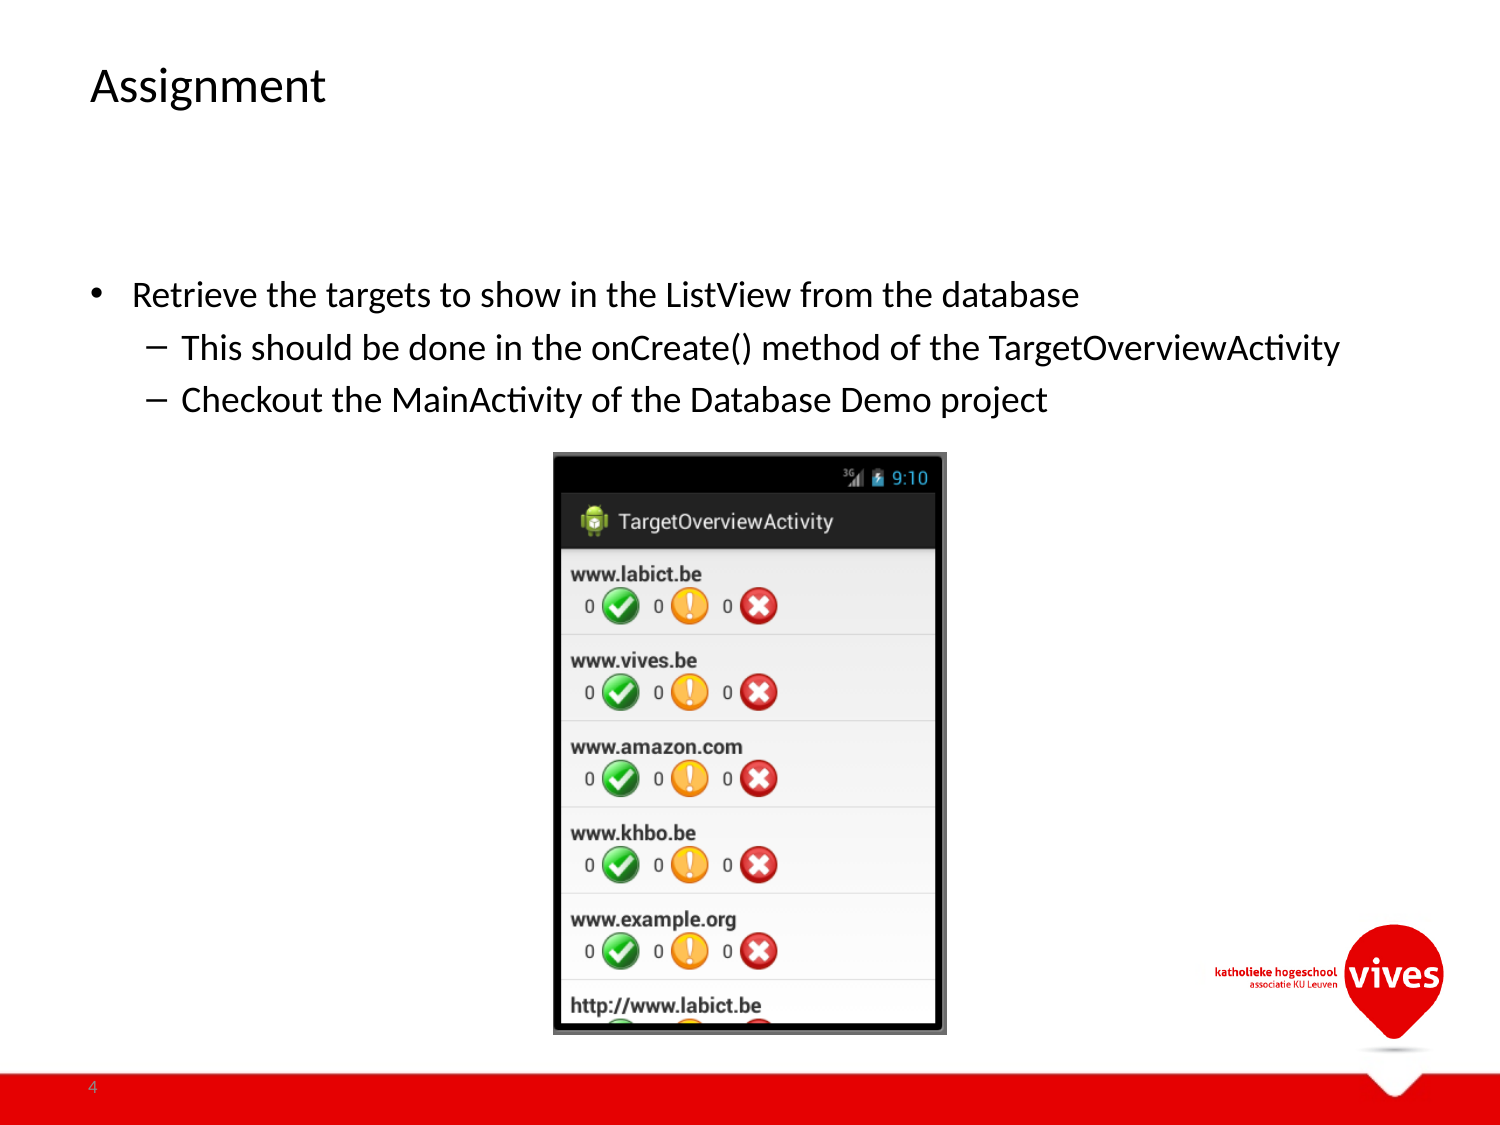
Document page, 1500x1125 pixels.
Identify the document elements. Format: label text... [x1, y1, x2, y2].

title Assignment [75, 45, 1425, 233]
picture [0, 0, 1500, 1125]
list Retrieve the targets to show in the ListView from the database This should be done in the onCreate() method of the TargetOverviewActivity Checkout the MainActivity of the Database Demo project [75, 262, 1425, 1005]
slide_number 4 [73, 1056, 153, 1116]
